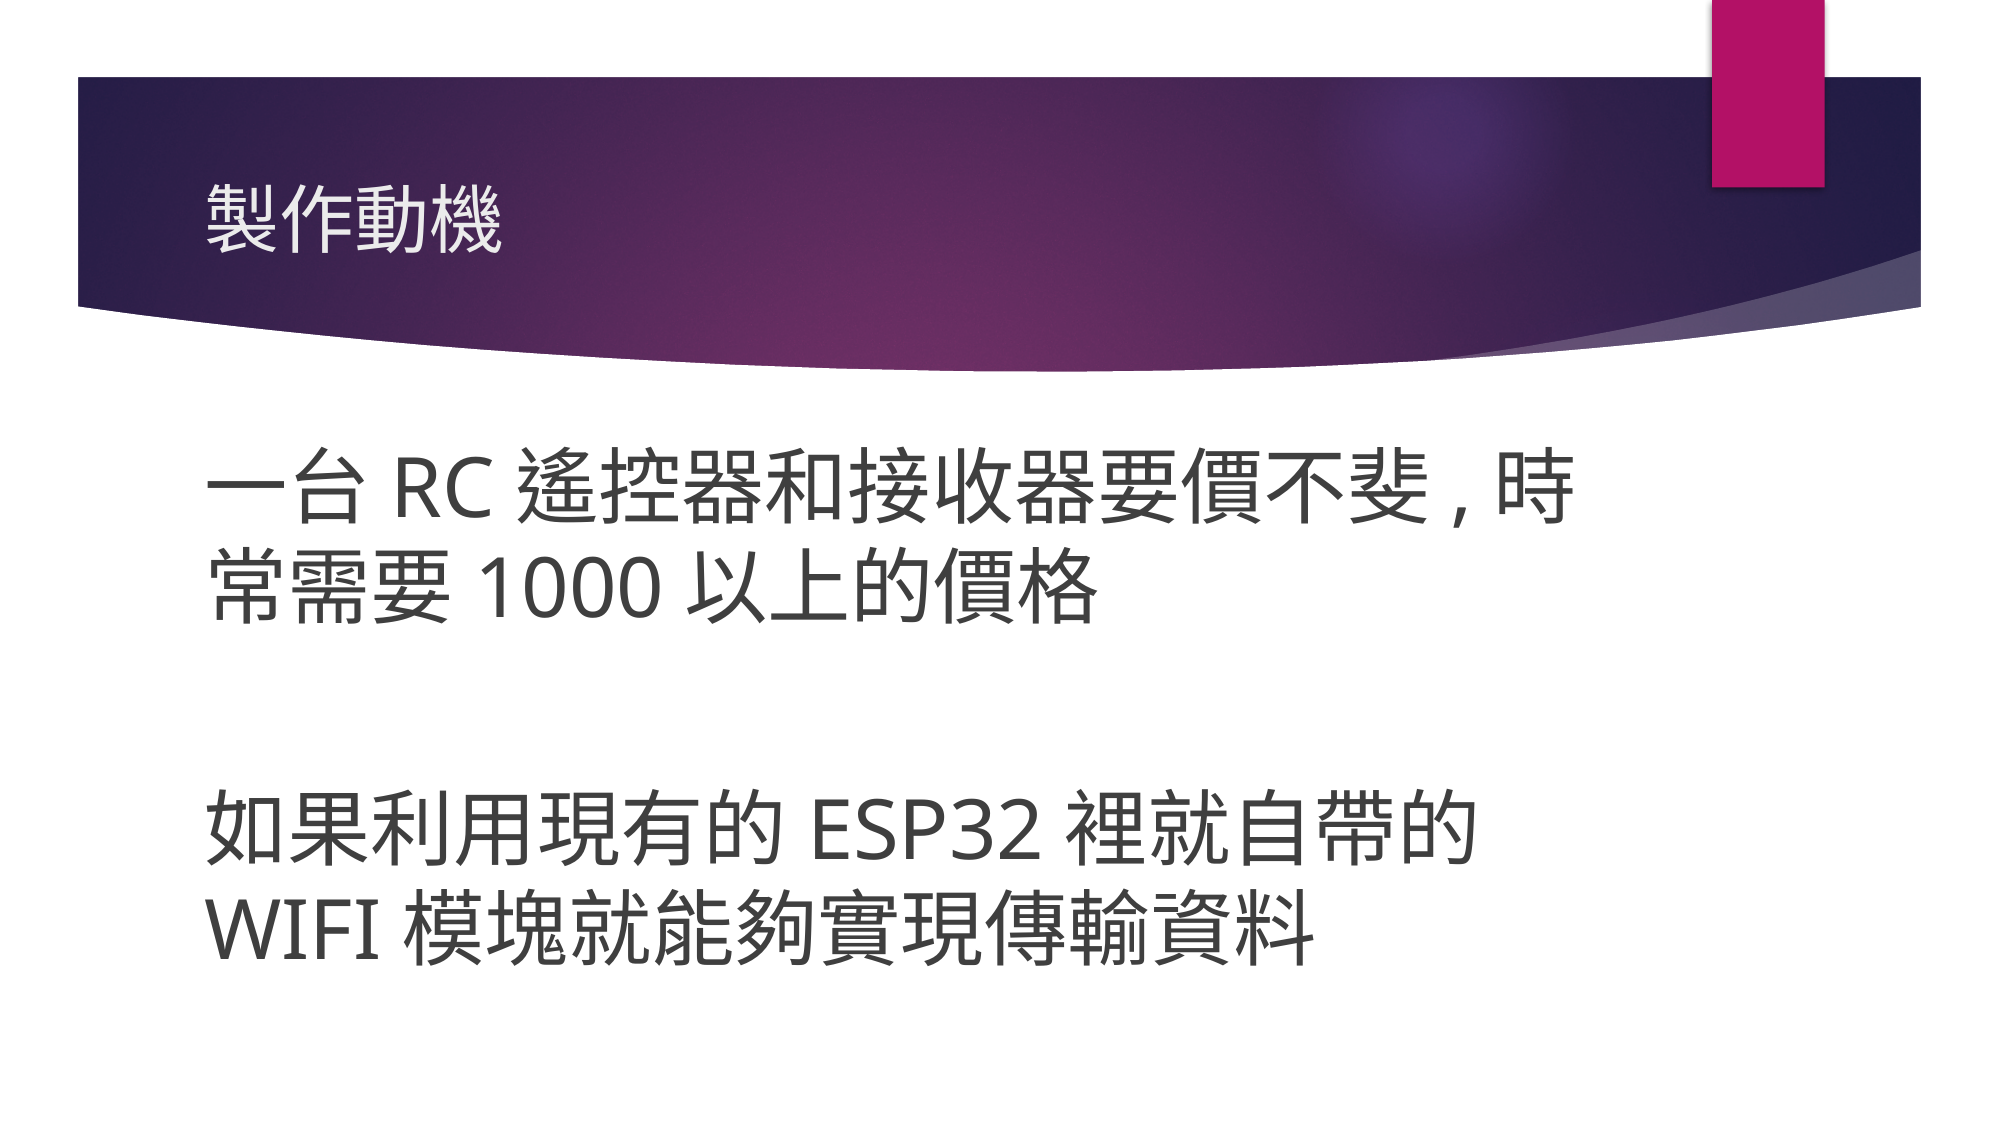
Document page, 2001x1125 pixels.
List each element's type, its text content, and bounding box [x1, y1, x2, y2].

title 製作動機 [189, 159, 1627, 276]
picture [79, 78, 1920, 371]
list 一台RC遙控器和接收器要價不斐,時常需要1000以上的價格 如果利用現有的ESP32裡就自帶的WIFI模塊就能夠實現傳輸資料 [189, 427, 1638, 988]
